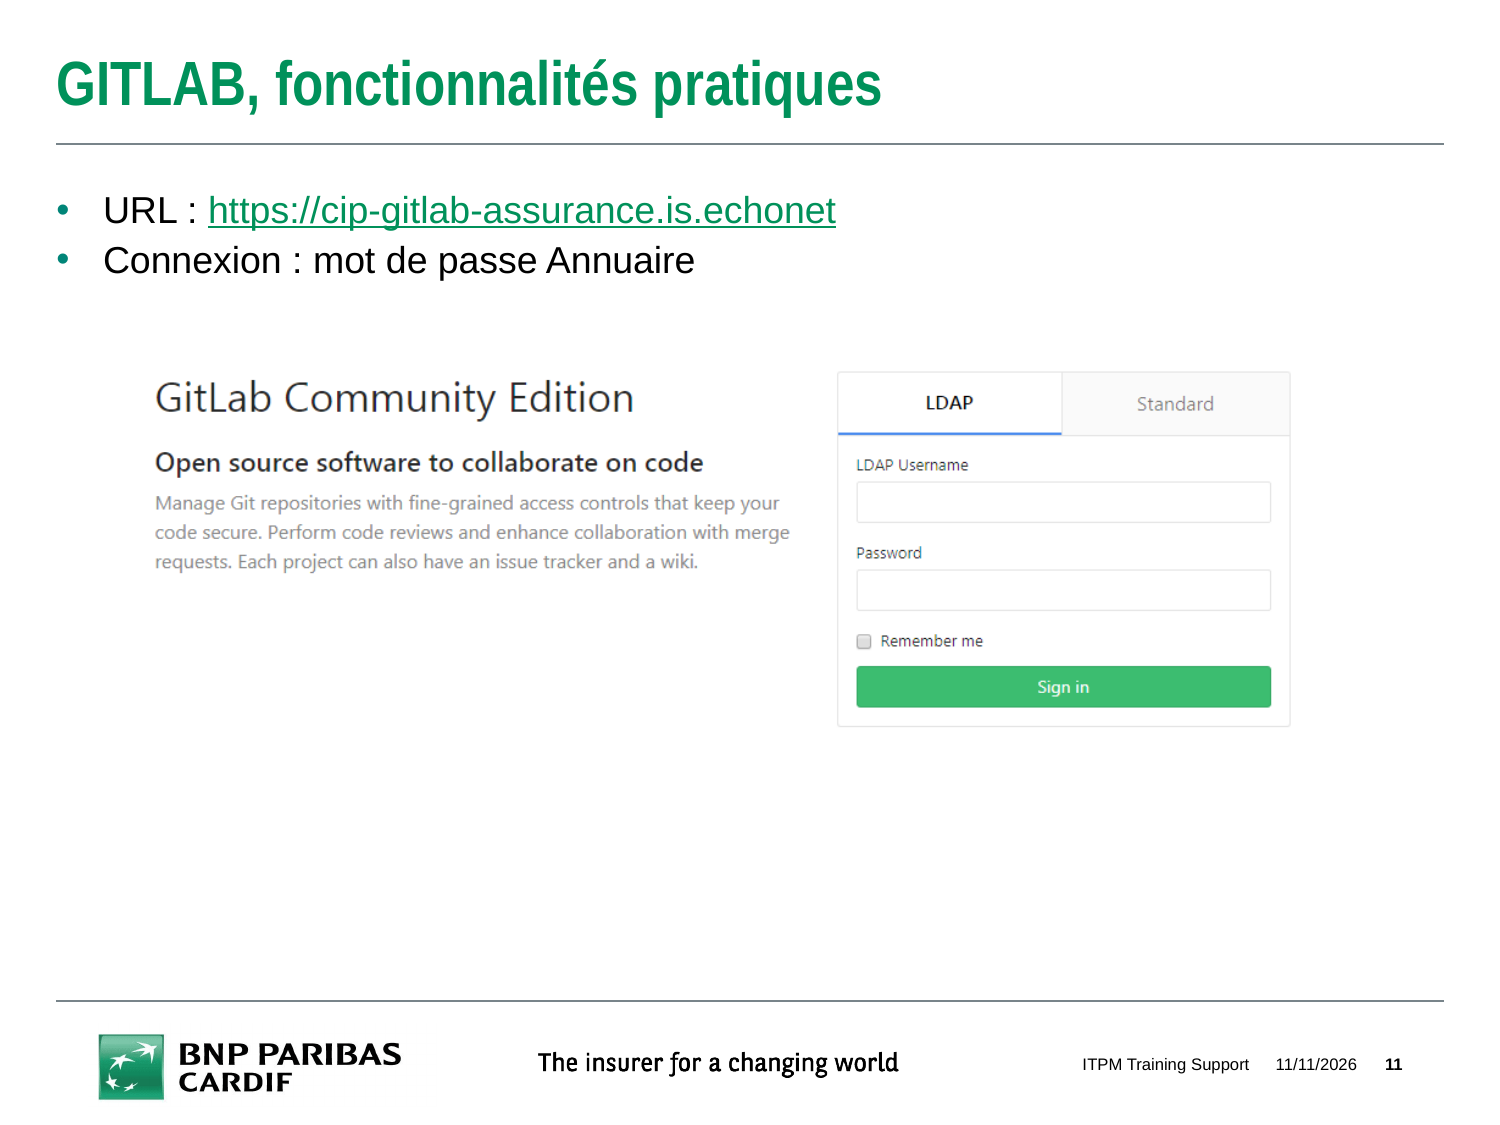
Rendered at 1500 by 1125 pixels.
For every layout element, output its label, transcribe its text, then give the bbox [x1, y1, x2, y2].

title GITLAB, fonctionnalités pratiques [56, 19, 1444, 142]
footer ITPM Training Support [918, 1048, 1250, 1079]
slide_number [1258, 1048, 1372, 1079]
picture [147, 308, 1354, 770]
slide_number 11 [1372, 1048, 1403, 1079]
list URL : https://cip-gitlab-assurance.is.echonet Connexion : mot de passe Annuaire [56, 186, 1444, 965]
picture [88, 1023, 437, 1107]
picture [525, 1027, 910, 1103]
